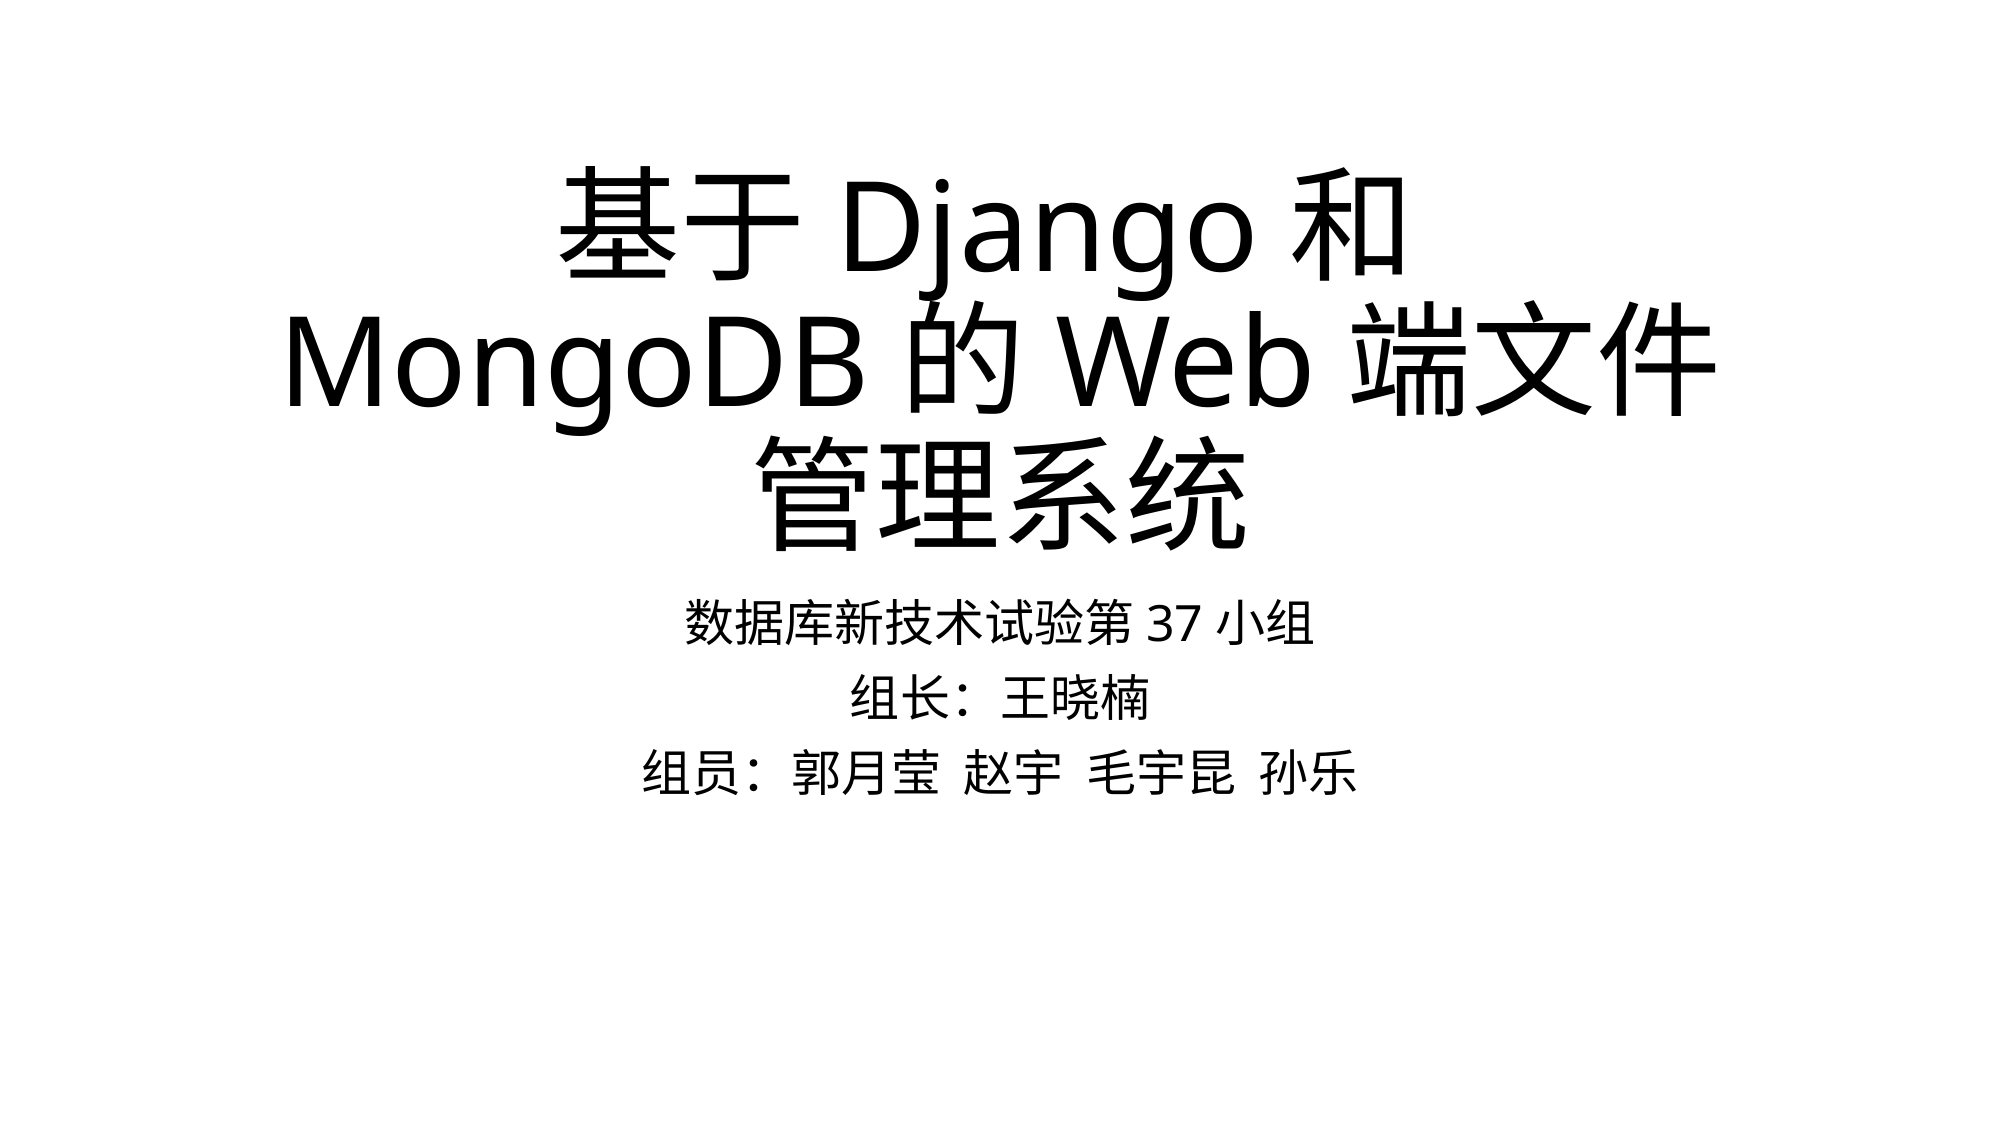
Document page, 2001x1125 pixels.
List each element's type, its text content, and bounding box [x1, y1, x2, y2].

title 基于Django和MongoDB的Web端文件管理系统 [249, 184, 1750, 576]
subtitle 数据库新技术试验第37小组 组长：王晓楠 组员：郭月莹 赵宇 毛宇昆 孙乐 [249, 590, 1750, 863]
